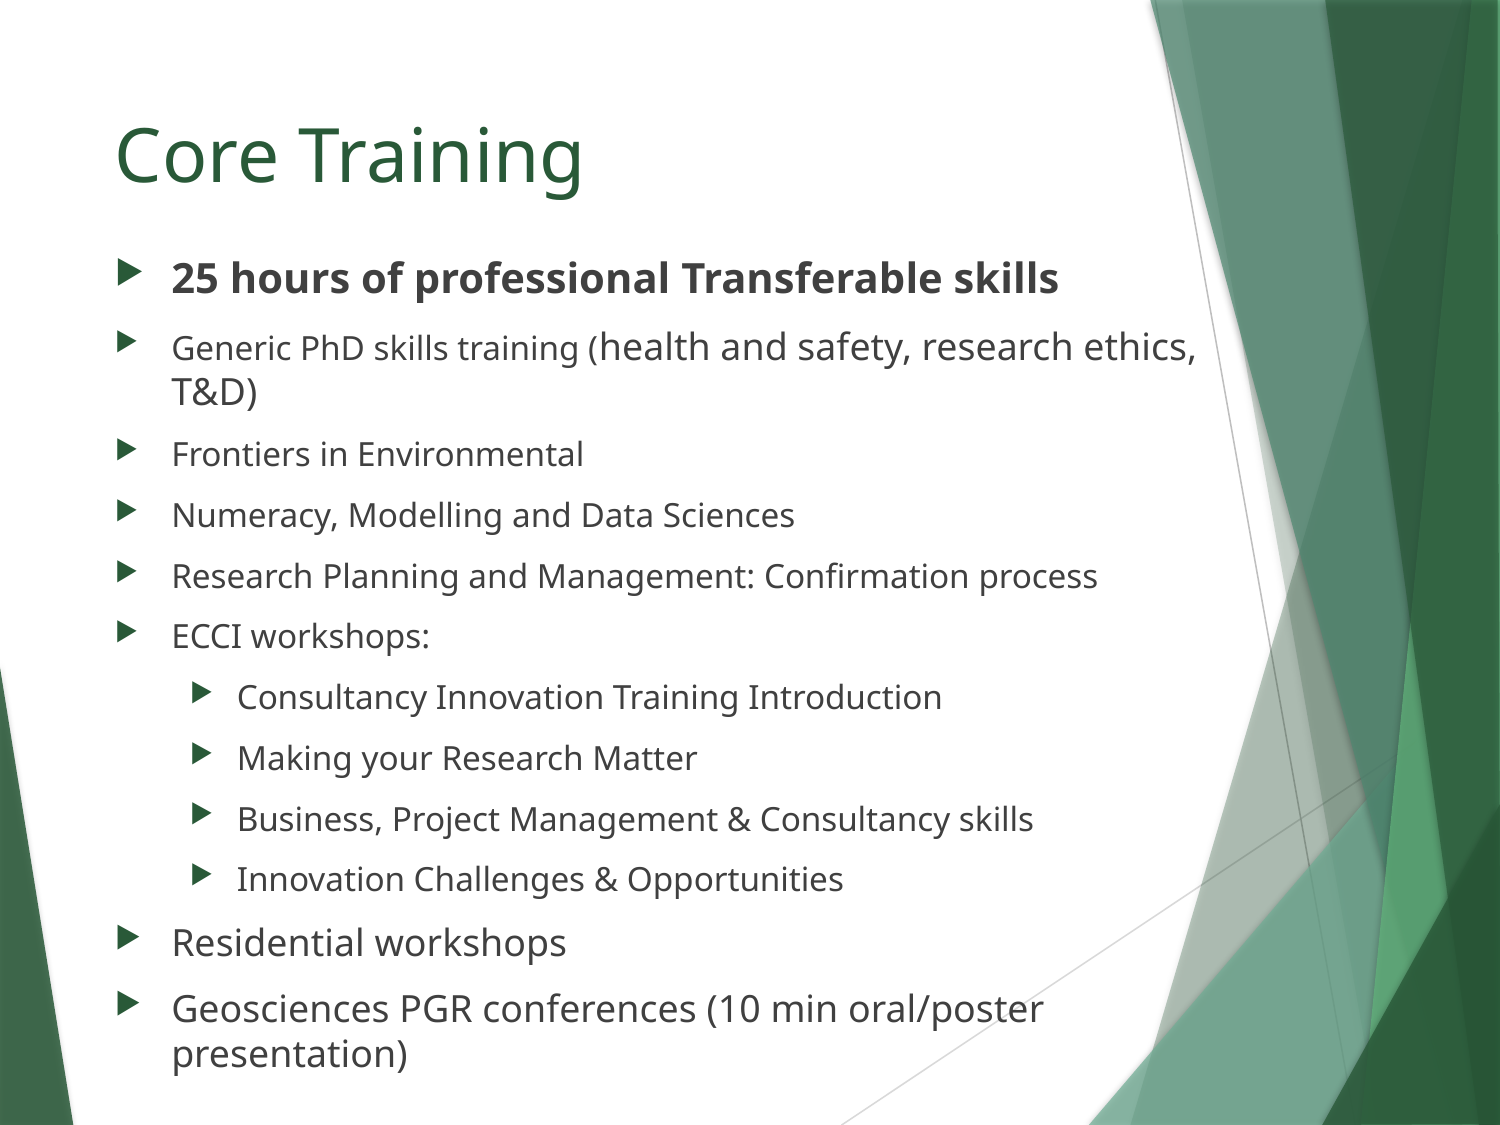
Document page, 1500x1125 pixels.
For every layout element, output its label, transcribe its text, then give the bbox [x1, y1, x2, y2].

list 25 hours of professional Transferable skills Generic PhD skills training (health and safety, research ethics, T&D) Frontiers in Environmental Numeracy, Modelling and Data Sciences Research Planning and Management: Confirmation process ECCI workshops: Consultancy Innovation Training Introduction Making your Research Matter Business, Project Management & Consultancy skills Innovation Challenges & Opportunities Residential workshops Geosciences PGR conferences (10 min oral/poster presentation) [99, 244, 1227, 1087]
title Core Training [99, 99, 1142, 244]
